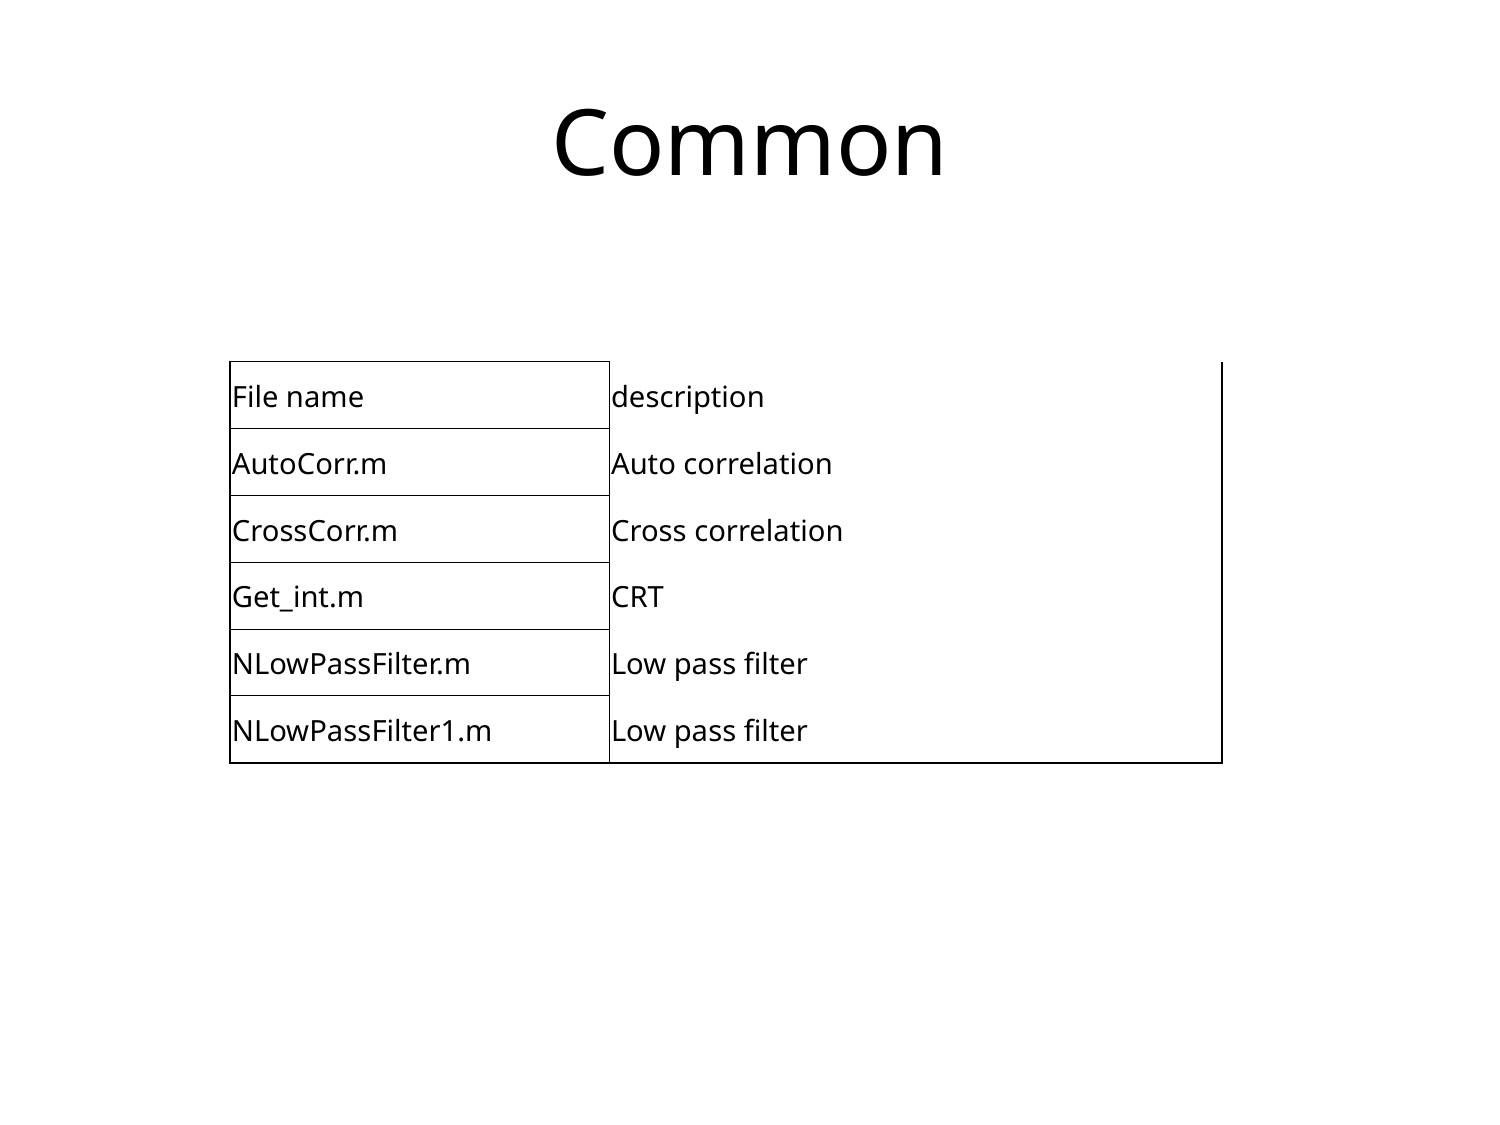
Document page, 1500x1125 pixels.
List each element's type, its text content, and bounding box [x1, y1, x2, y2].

table_cell Cross correlation [610, 495, 1221, 562]
table_cell Low pass filter [610, 629, 1221, 696]
table_cell Get_int.m [231, 563, 609, 629]
table_cell Low pass filter [610, 696, 1221, 762]
table_cell AutoCorr.m [231, 429, 609, 495]
table_header File name [231, 362, 609, 428]
table_header description [610, 362, 1221, 429]
table_cell CRT [610, 562, 1221, 629]
table_cell NLowPassFilter.m [231, 630, 609, 695]
table_cell NLowPassFilter1.m [231, 696, 609, 762]
title Common [75, 45, 1425, 233]
table_cell Auto correlation [610, 429, 1221, 495]
table_cell CrossCorr.m [231, 496, 609, 562]
